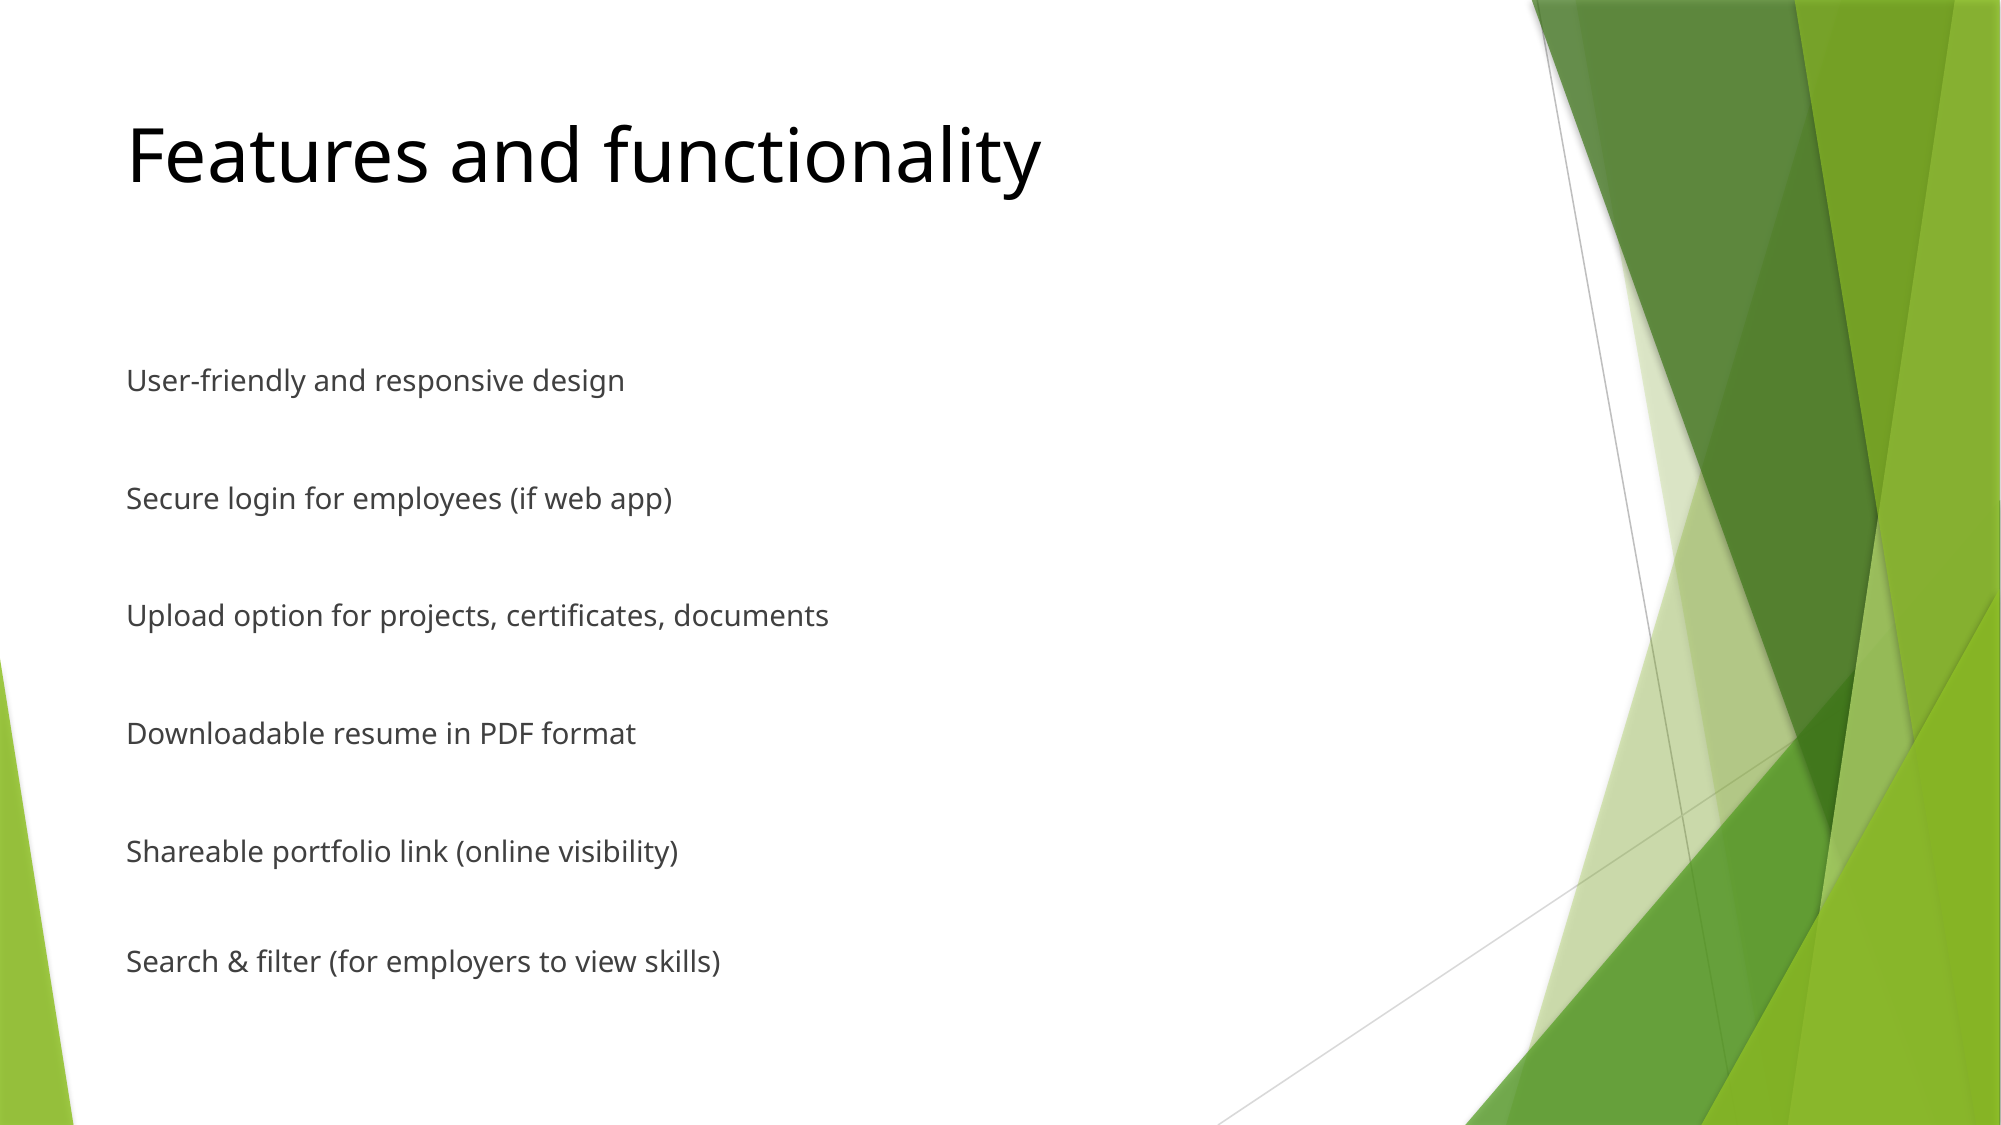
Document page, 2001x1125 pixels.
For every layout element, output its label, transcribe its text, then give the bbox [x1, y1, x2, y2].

title Features and functionality [111, 99, 1522, 317]
list User-friendly and responsive design Secure login for employees (if web app) Upload option for projects, certificates, documents Downloadable resume in PDF format Shareable portfolio link (online visibility) Search & filter (for employers to view skills) [111, 354, 1522, 992]
